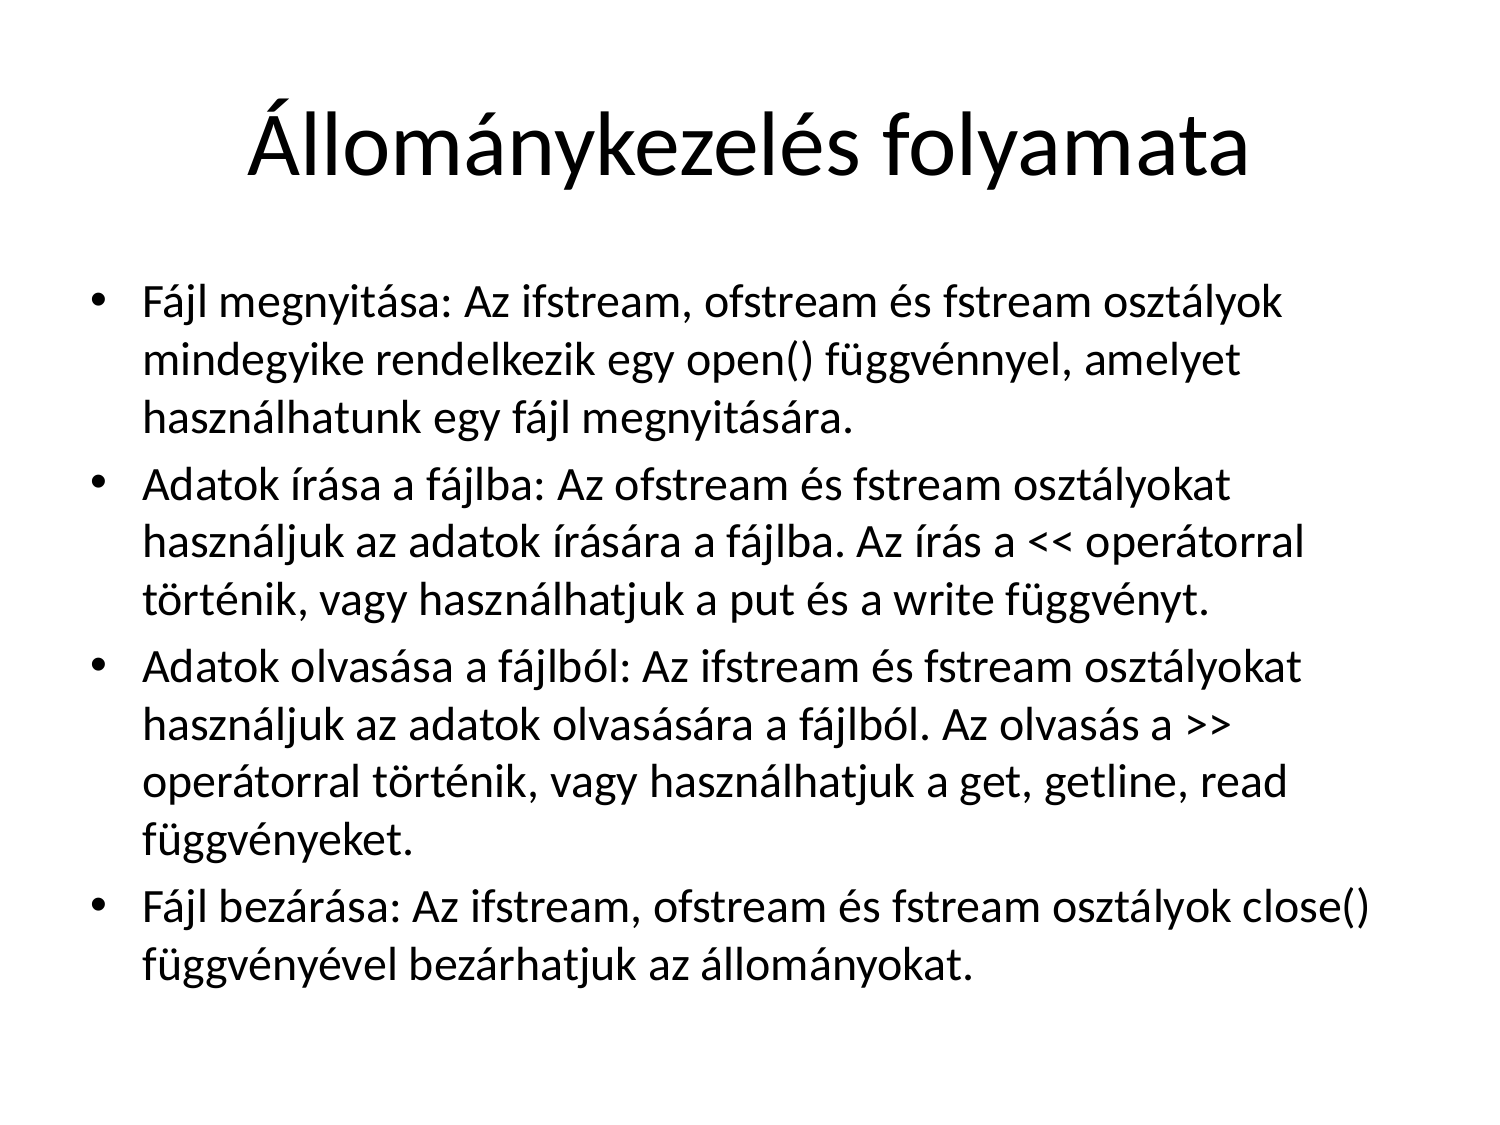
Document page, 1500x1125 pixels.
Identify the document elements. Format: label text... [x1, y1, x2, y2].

list Fájl megnyitása: Az ifstream, ofstream és fstream osztályok mindegyike rendelkezik egy open() függvénnyel, amelyet használhatunk egy fájl megnyitására. Adatok írása a fájlba: Az ofstream és fstream osztályokat használjuk az adatok írására a fájlba. Az írás a << operátorral történik, vagy használhatjuk a put és a write függvényt. Adatok olvasása a fájlból: Az ifstream és fstream osztályokat használjuk az adatok olvasására a fájlból. Az olvasás a >> operátorral történik, vagy használhatjuk a get, getline, read függvényeket. Fájl bezárása: Az ifstream, ofstream és fstream osztályok close() függvényével bezárhatjuk az állományokat. [75, 262, 1425, 1005]
title Állománykezelés folyamata [75, 45, 1425, 233]
